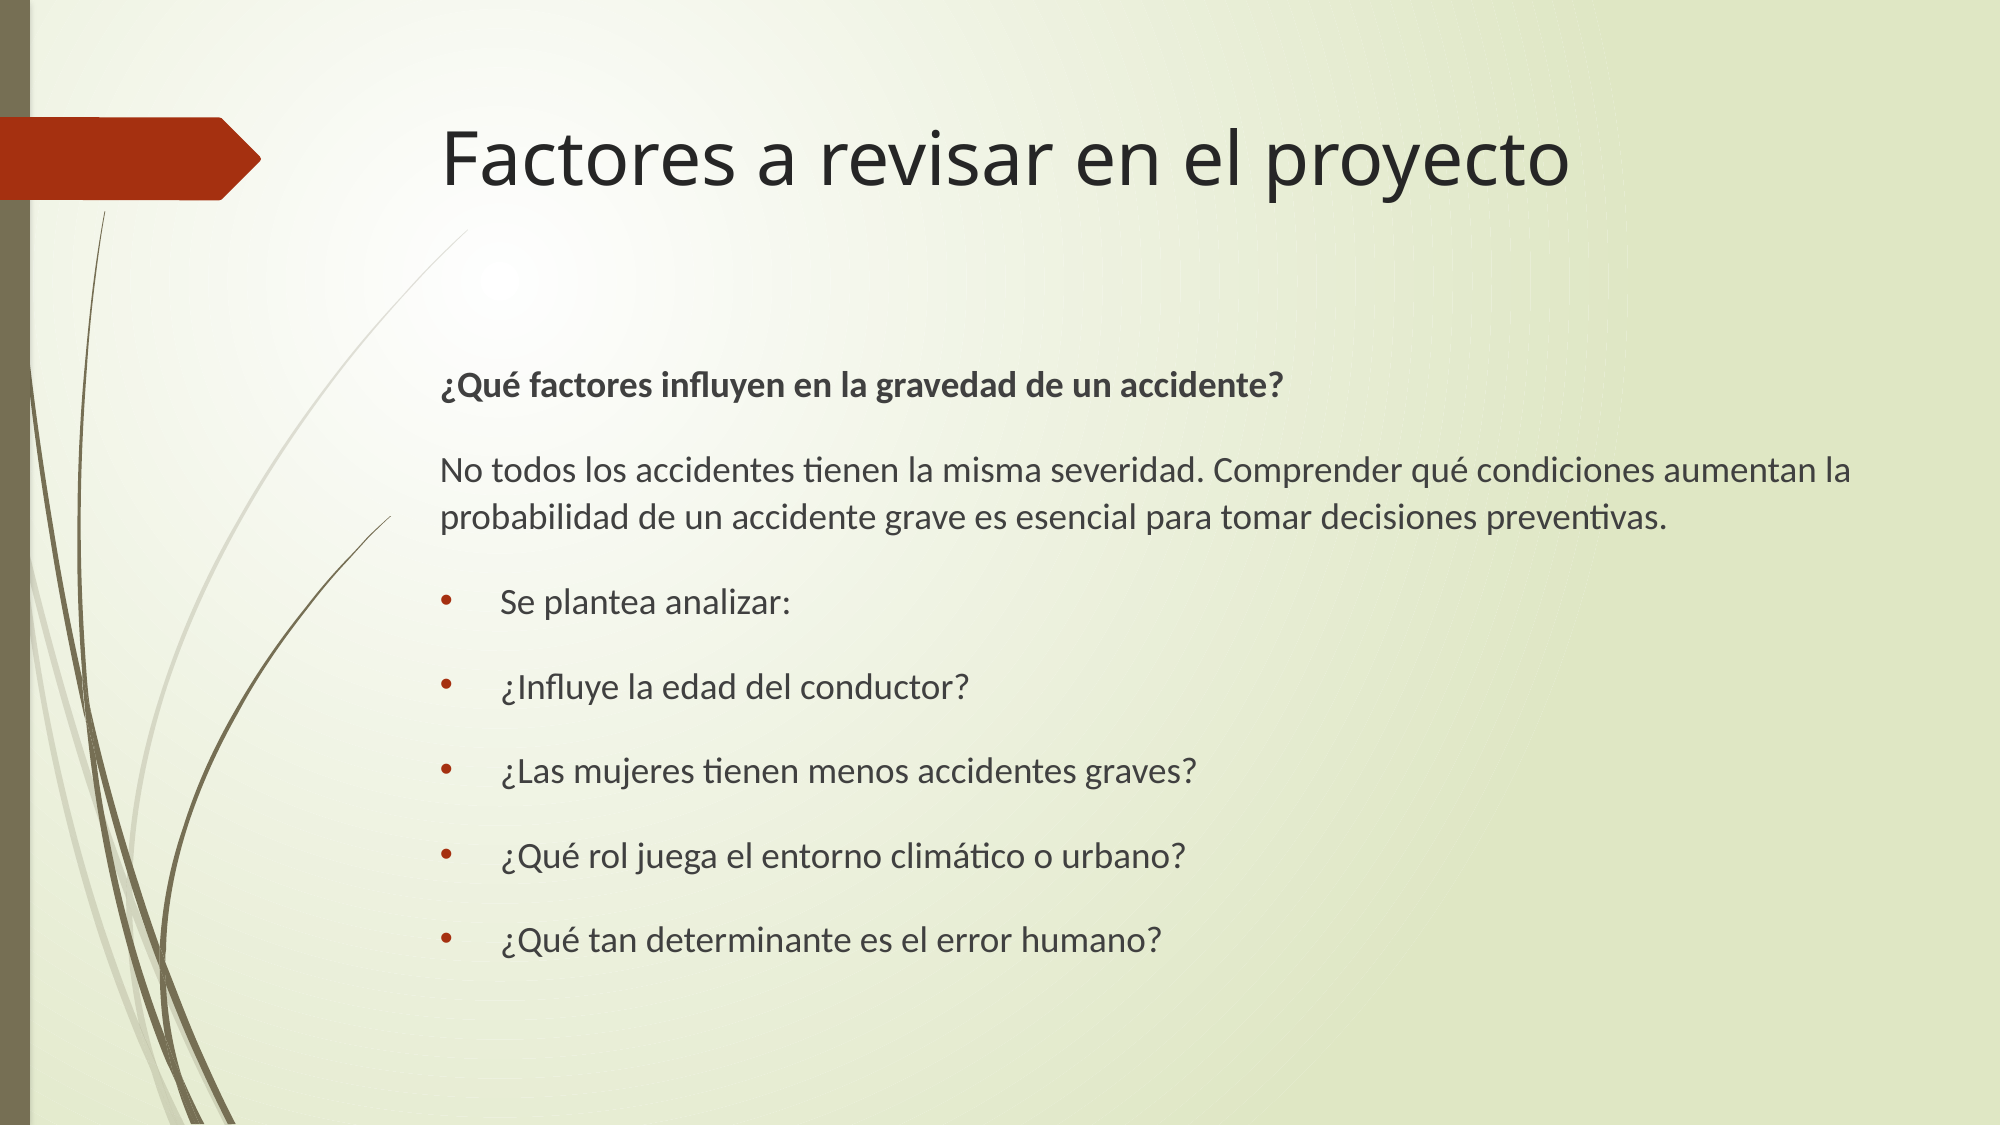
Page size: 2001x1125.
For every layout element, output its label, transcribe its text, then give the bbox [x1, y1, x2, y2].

title Factores a revisar en el proyecto [425, 102, 1888, 313]
list ¿Qué factores influyen en la gravedad de un accidente? No todos los accidentes tienen la misma severidad. Comprender qué condiciones aumentan la probabilidad de un accidente grave es esencial para tomar decisiones preventivas. Se plantea analizar: ¿Influye la edad del conductor? ¿Las mujeres tienen menos accidentes graves? ¿Qué rol juega el entorno climático o urbano? ¿Qué tan determinante es el error humano? [424, 350, 1888, 970]
